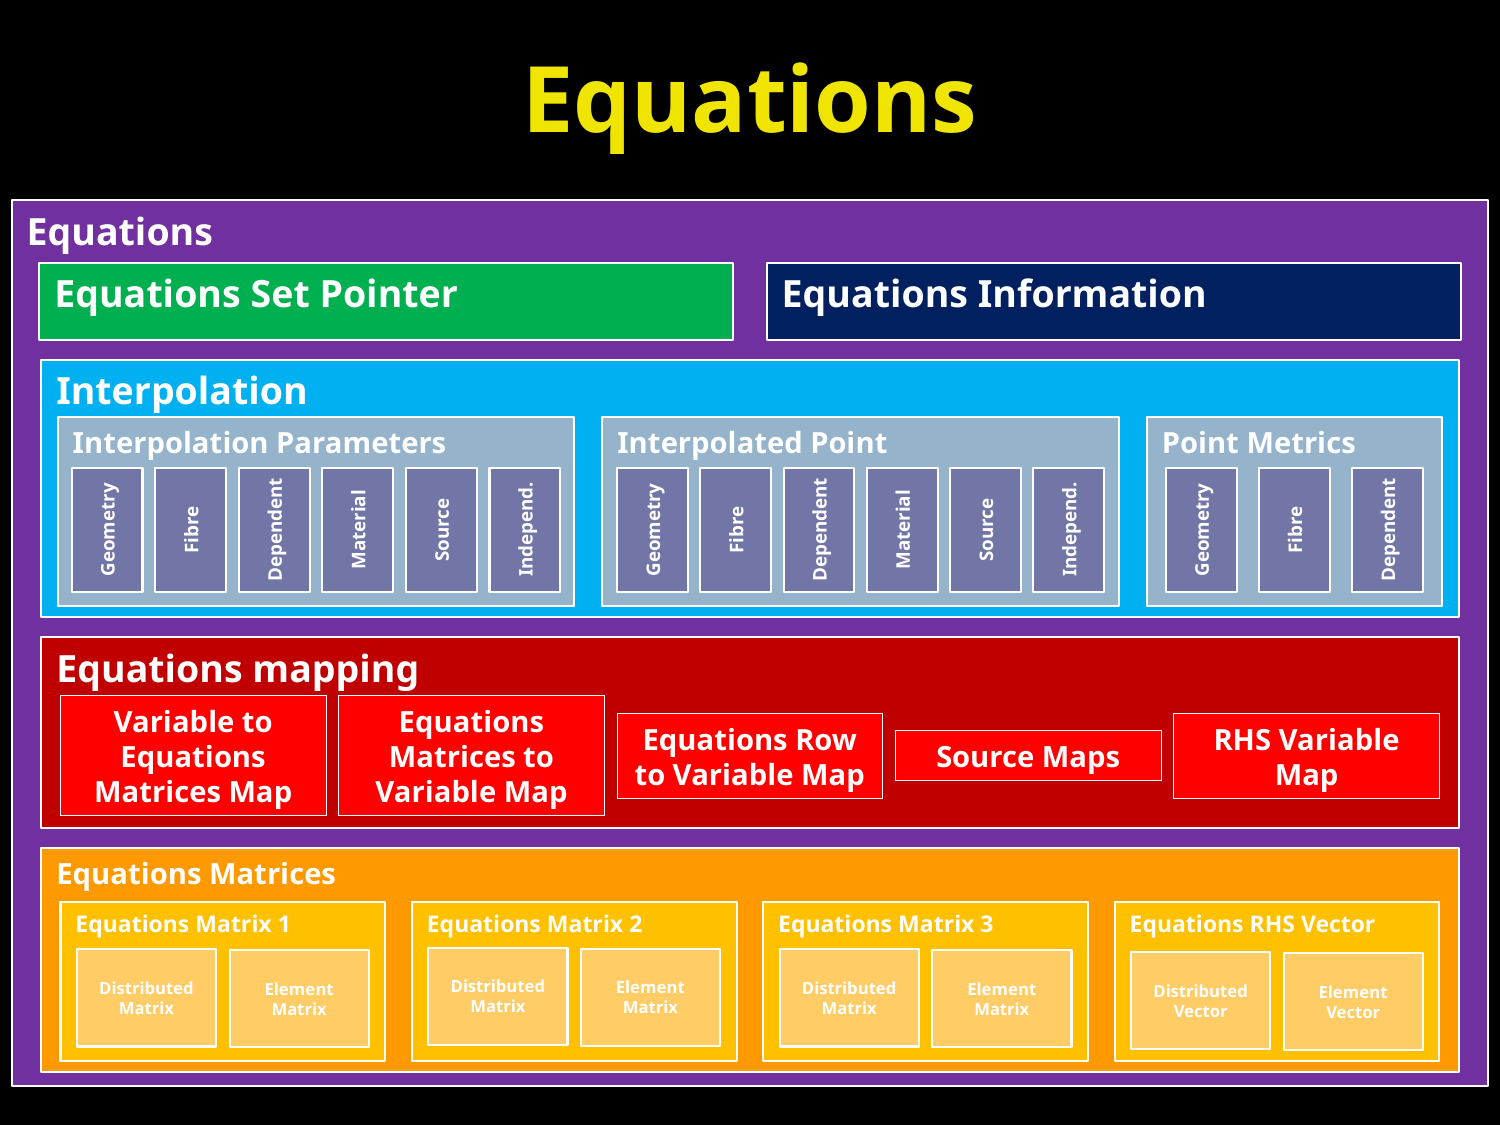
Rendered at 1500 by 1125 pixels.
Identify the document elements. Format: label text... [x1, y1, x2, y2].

title Equations [0, 1, 1500, 190]
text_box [11, 200, 1489, 1087]
